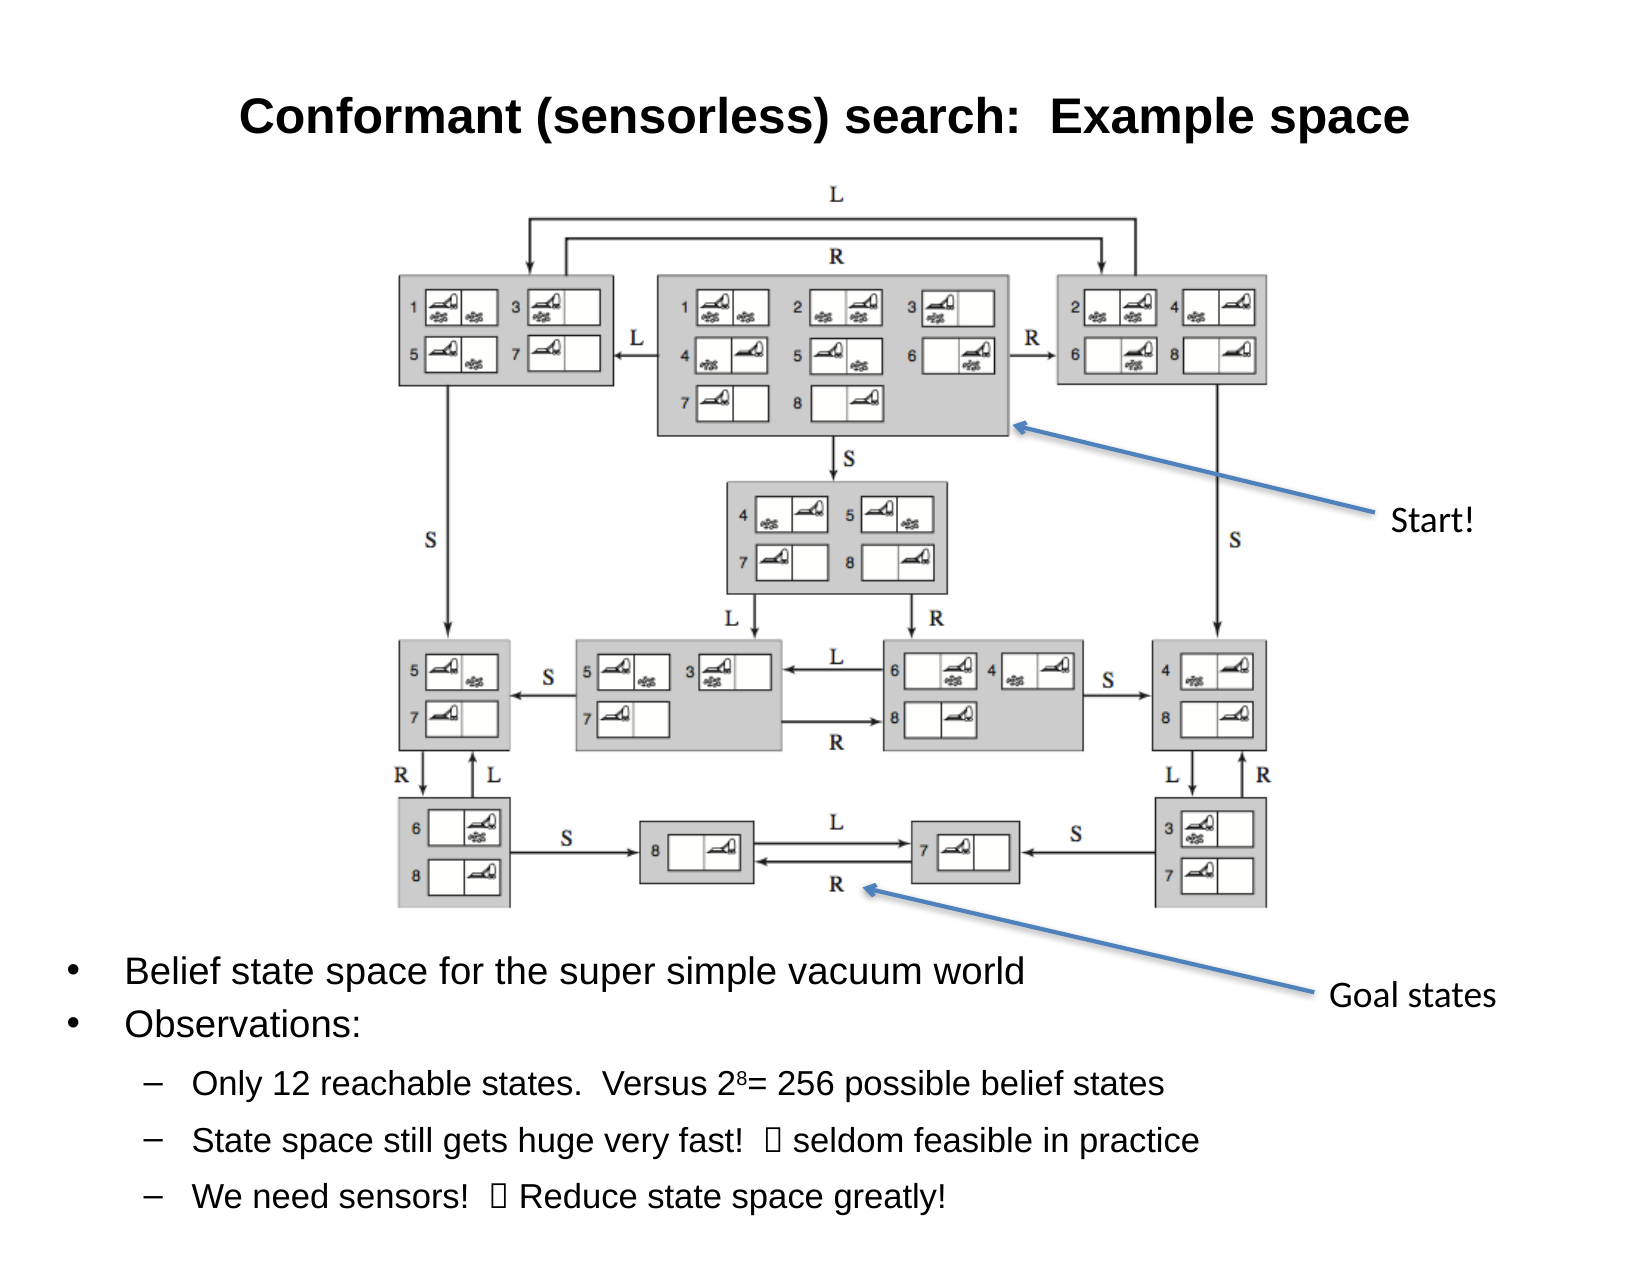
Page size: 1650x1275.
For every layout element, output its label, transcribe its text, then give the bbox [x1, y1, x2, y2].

text_box Goal states [1314, 962, 1513, 1023]
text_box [1012, 424, 1376, 513]
text_box Start! [1375, 487, 1491, 548]
picture [387, 174, 1282, 915]
list Belief state space for the super simple vacuum world Observations: Only 12 reachable states. Versus 28= 256 possible belief states State space still gets huge very fast!  seldom feasible in practice We need sensors!  Reduce state space greatly! [50, 937, 1600, 1227]
title Conformant (sensorless) search: Example space [82, 51, 1568, 175]
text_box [862, 887, 1313, 993]
